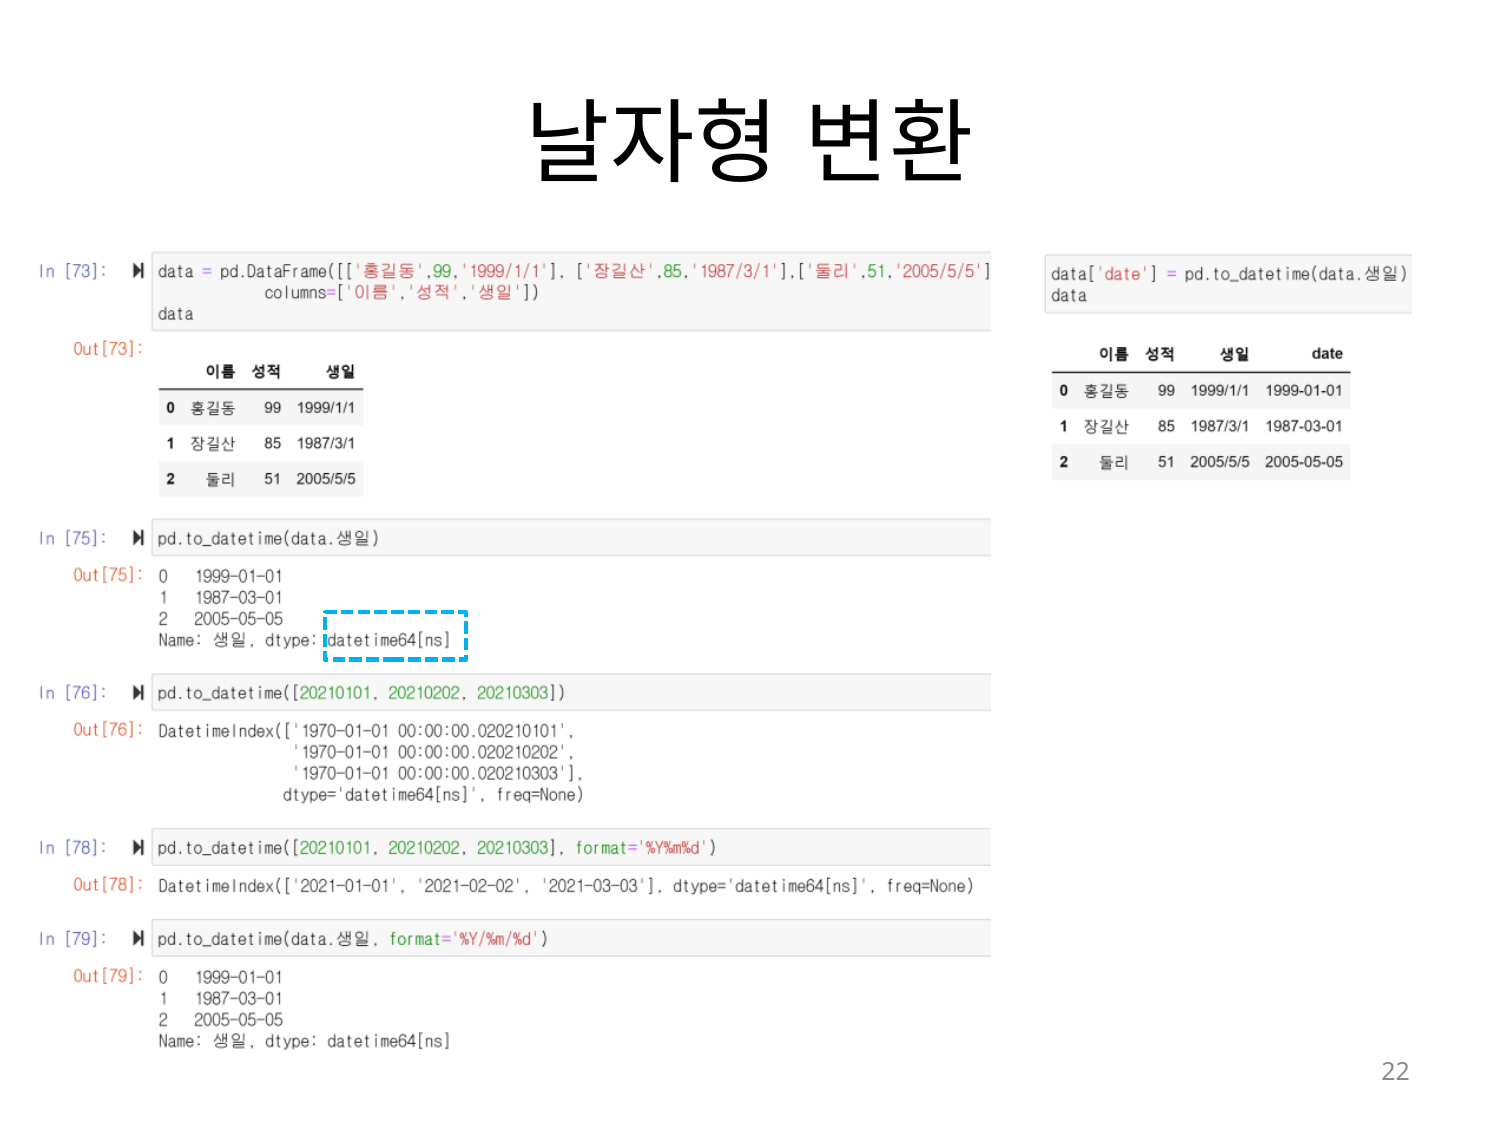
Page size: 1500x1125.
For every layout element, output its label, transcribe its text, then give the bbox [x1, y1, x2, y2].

picture [1040, 243, 1412, 488]
title 날자형 변환 [75, 45, 1425, 233]
slide_number 22 [1074, 1042, 1425, 1103]
picture [29, 243, 992, 1063]
